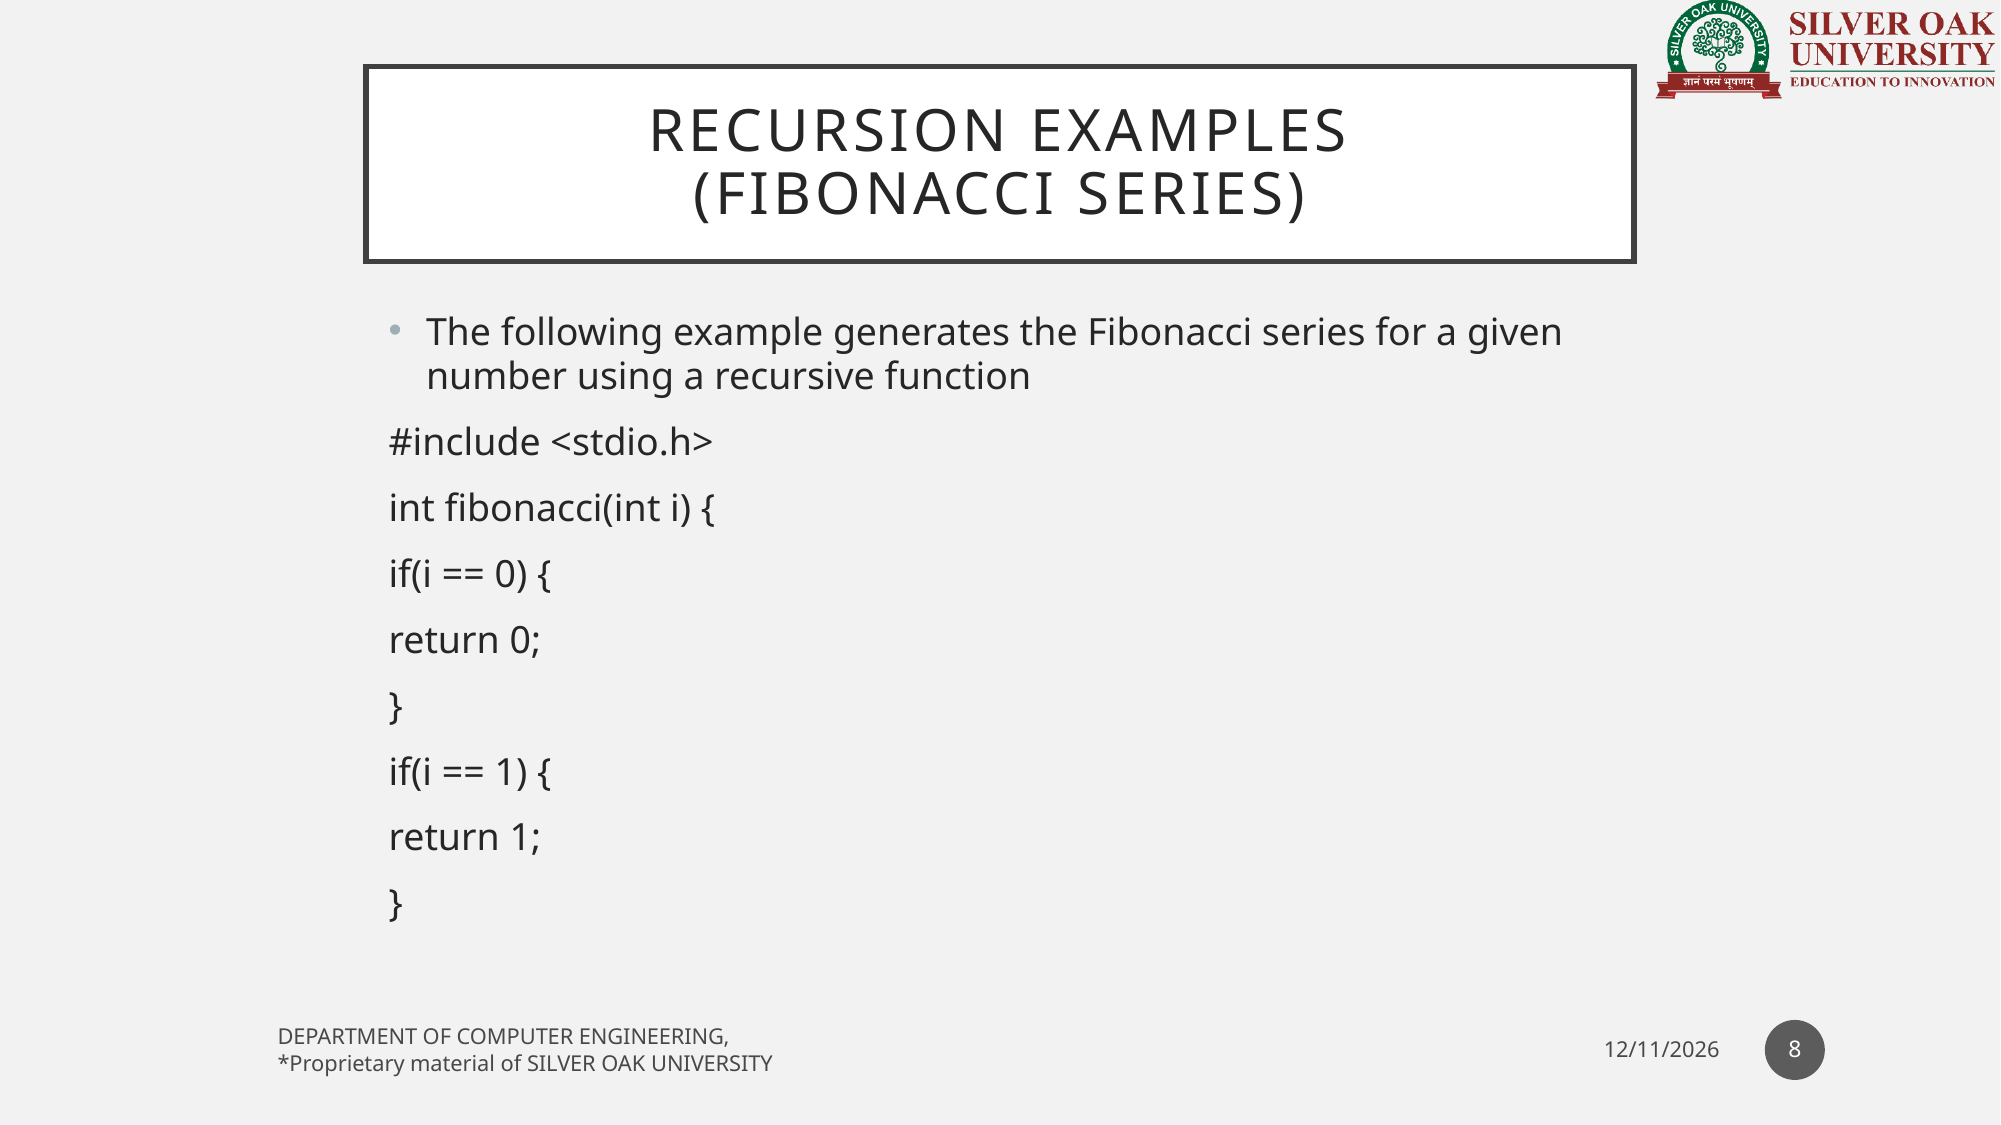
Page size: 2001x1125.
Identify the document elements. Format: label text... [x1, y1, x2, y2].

picture [1655, 0, 1995, 99]
list The following example generates the Fibonacci series for a given number using a recursive function #include <stdio.h> int fibonacci(int i) { if(i == 0) { return 0; } if(i == 1) { return 1; } [373, 299, 1637, 996]
slide_number 8 [1764, 1019, 1825, 1080]
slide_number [1283, 1023, 1735, 1077]
footer DEPARTMENT OF COMPUTER ENGINEERING, *Proprietary material of SILVER OAK UNIVERSITY [262, 1023, 1231, 1076]
title Recursion EXAMPLES (Fibonacci series) [363, 64, 1637, 264]
